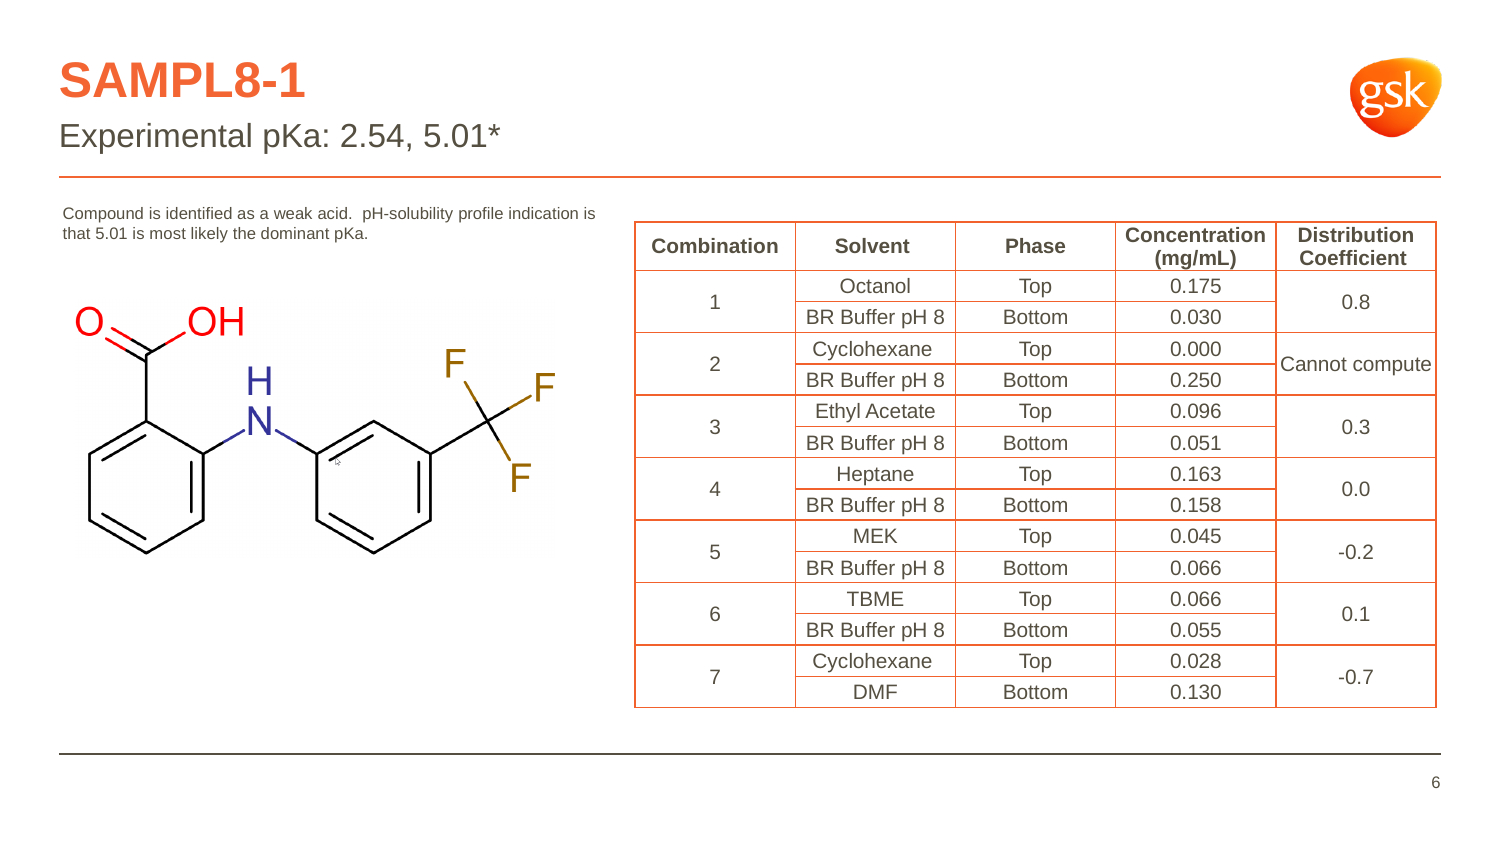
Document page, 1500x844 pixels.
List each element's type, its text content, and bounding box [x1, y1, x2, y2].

table_header Solvent [796, 223, 955, 270]
table_cell 5 [636, 521, 795, 582]
table_cell 4 [636, 458, 795, 519]
table_cell 0.066 [1116, 583, 1275, 613]
table_cell Bottom [956, 677, 1115, 707]
table_cell Top [956, 271, 1115, 301]
table_cell BR Buffer pH 8 [796, 365, 955, 394]
table_cell Top [956, 583, 1115, 613]
table_cell 3 [636, 396, 795, 457]
table_cell -0.7 [1277, 646, 1435, 707]
table_header Phase [956, 223, 1115, 270]
table_cell 0.045 [1116, 521, 1275, 551]
table_cell 0.1 [1277, 583, 1435, 644]
table_cell TBME [796, 583, 955, 613]
table_cell 2 [636, 333, 795, 394]
table_cell 7 [636, 646, 795, 707]
table_header Combination [636, 223, 795, 270]
title SAMPL8-1 [58, 47, 1302, 108]
table_cell Cyclohexane [796, 333, 955, 363]
table_cell Cannot compute [1277, 333, 1435, 394]
table_cell BR Buffer pH 8 [796, 490, 955, 519]
table_cell Bottom [956, 365, 1115, 394]
table_cell Top [956, 396, 1115, 426]
table_cell 0.3 [1277, 396, 1435, 457]
table_cell Bottom [956, 614, 1115, 644]
table_cell 0.8 [1277, 271, 1435, 332]
table_cell 0.055 [1116, 614, 1275, 644]
table_cell 0.0 [1277, 458, 1435, 519]
table_cell BR Buffer pH 8 [796, 427, 955, 457]
table_header Concentration (mg/mL) [1116, 223, 1275, 270]
table_cell Top [956, 333, 1115, 363]
table_cell BR Buffer pH 8 [796, 614, 955, 644]
picture [1333, 38, 1457, 157]
table_cell Octanol [796, 271, 955, 301]
table_cell 0.163 [1116, 458, 1275, 488]
table_cell 0.030 [1116, 302, 1275, 332]
table_cell Top [956, 646, 1115, 676]
table_cell 1 [636, 271, 795, 332]
table_cell 6 [636, 583, 795, 644]
table_cell Top [956, 521, 1115, 551]
table_cell 0.000 [1116, 333, 1275, 363]
table_cell 0.130 [1116, 677, 1275, 707]
table_cell Bottom [956, 552, 1115, 582]
table_cell Ethyl Acetate [796, 396, 955, 426]
table_cell 0.051 [1116, 427, 1275, 457]
table_cell 0.066 [1116, 552, 1275, 582]
table_cell Bottom [956, 427, 1115, 457]
table_cell Heptane [796, 458, 955, 488]
table_cell 0.250 [1116, 365, 1275, 394]
table_cell Bottom [956, 490, 1115, 519]
slide_number 6 [1304, 771, 1441, 817]
table_cell Bottom [956, 302, 1115, 332]
footer Compound is identified as a weak acid. pH-solubility profile indication is that 5.01 is most likely the dominant pKa. [62, 202, 599, 248]
table_cell 0.096 [1116, 396, 1275, 426]
table_cell -0.2 [1277, 521, 1435, 582]
table_cell MEK [796, 521, 955, 551]
table_cell BR Buffer pH 8 [796, 552, 955, 582]
table_cell 0.028 [1116, 646, 1275, 676]
table_header Distribution Coefficient [1277, 223, 1435, 270]
table_cell Top [956, 458, 1115, 488]
table_cell 0.158 [1116, 490, 1275, 519]
text_box Experimental pKa: 2.54, 5.01* [58, 113, 1302, 160]
table_cell Cyclohexane [796, 646, 955, 676]
table_cell DMF [796, 677, 955, 707]
table_cell 0.175 [1116, 271, 1275, 301]
picture [74, 299, 556, 558]
table_cell BR Buffer pH 8 [796, 302, 955, 332]
